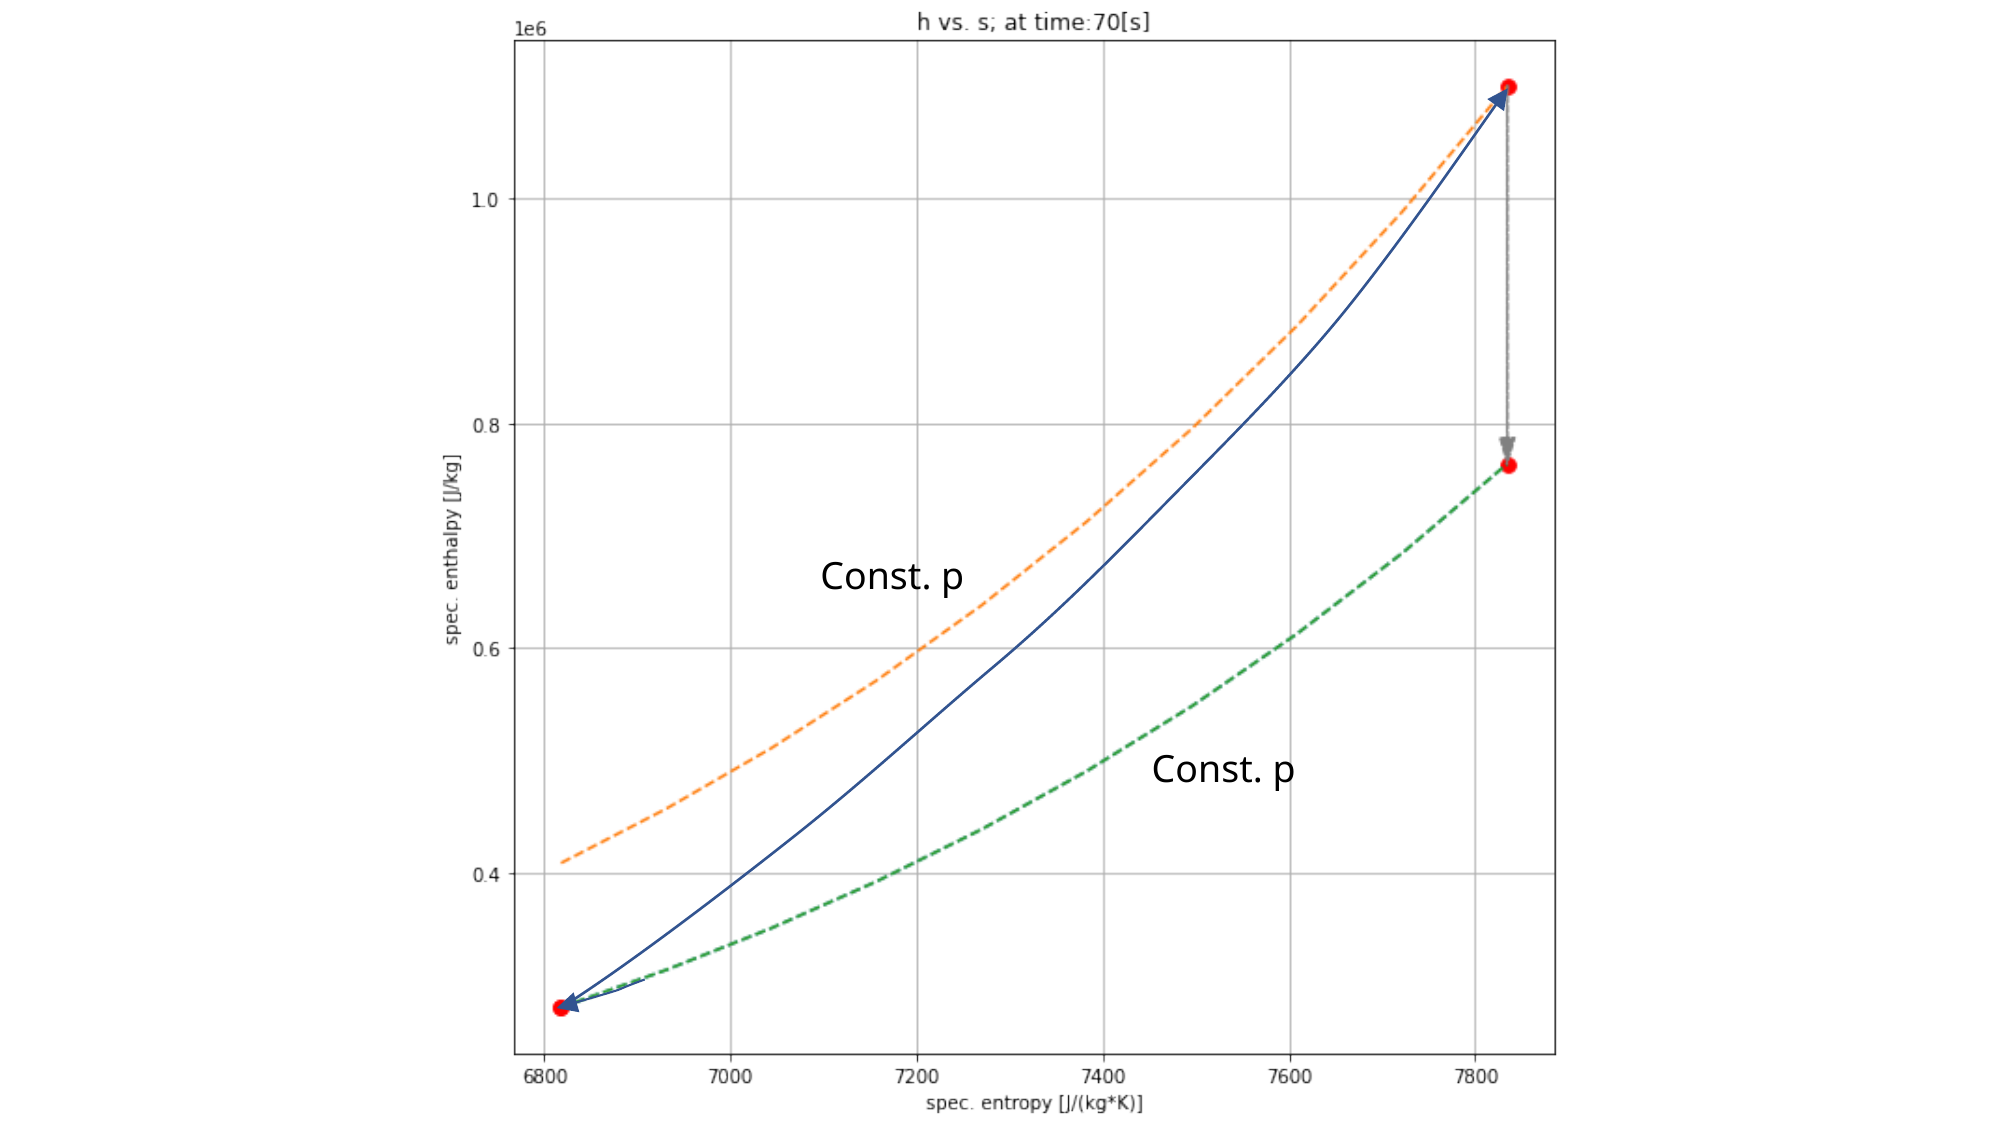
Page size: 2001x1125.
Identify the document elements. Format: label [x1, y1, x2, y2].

picture [432, 0, 1568, 1125]
